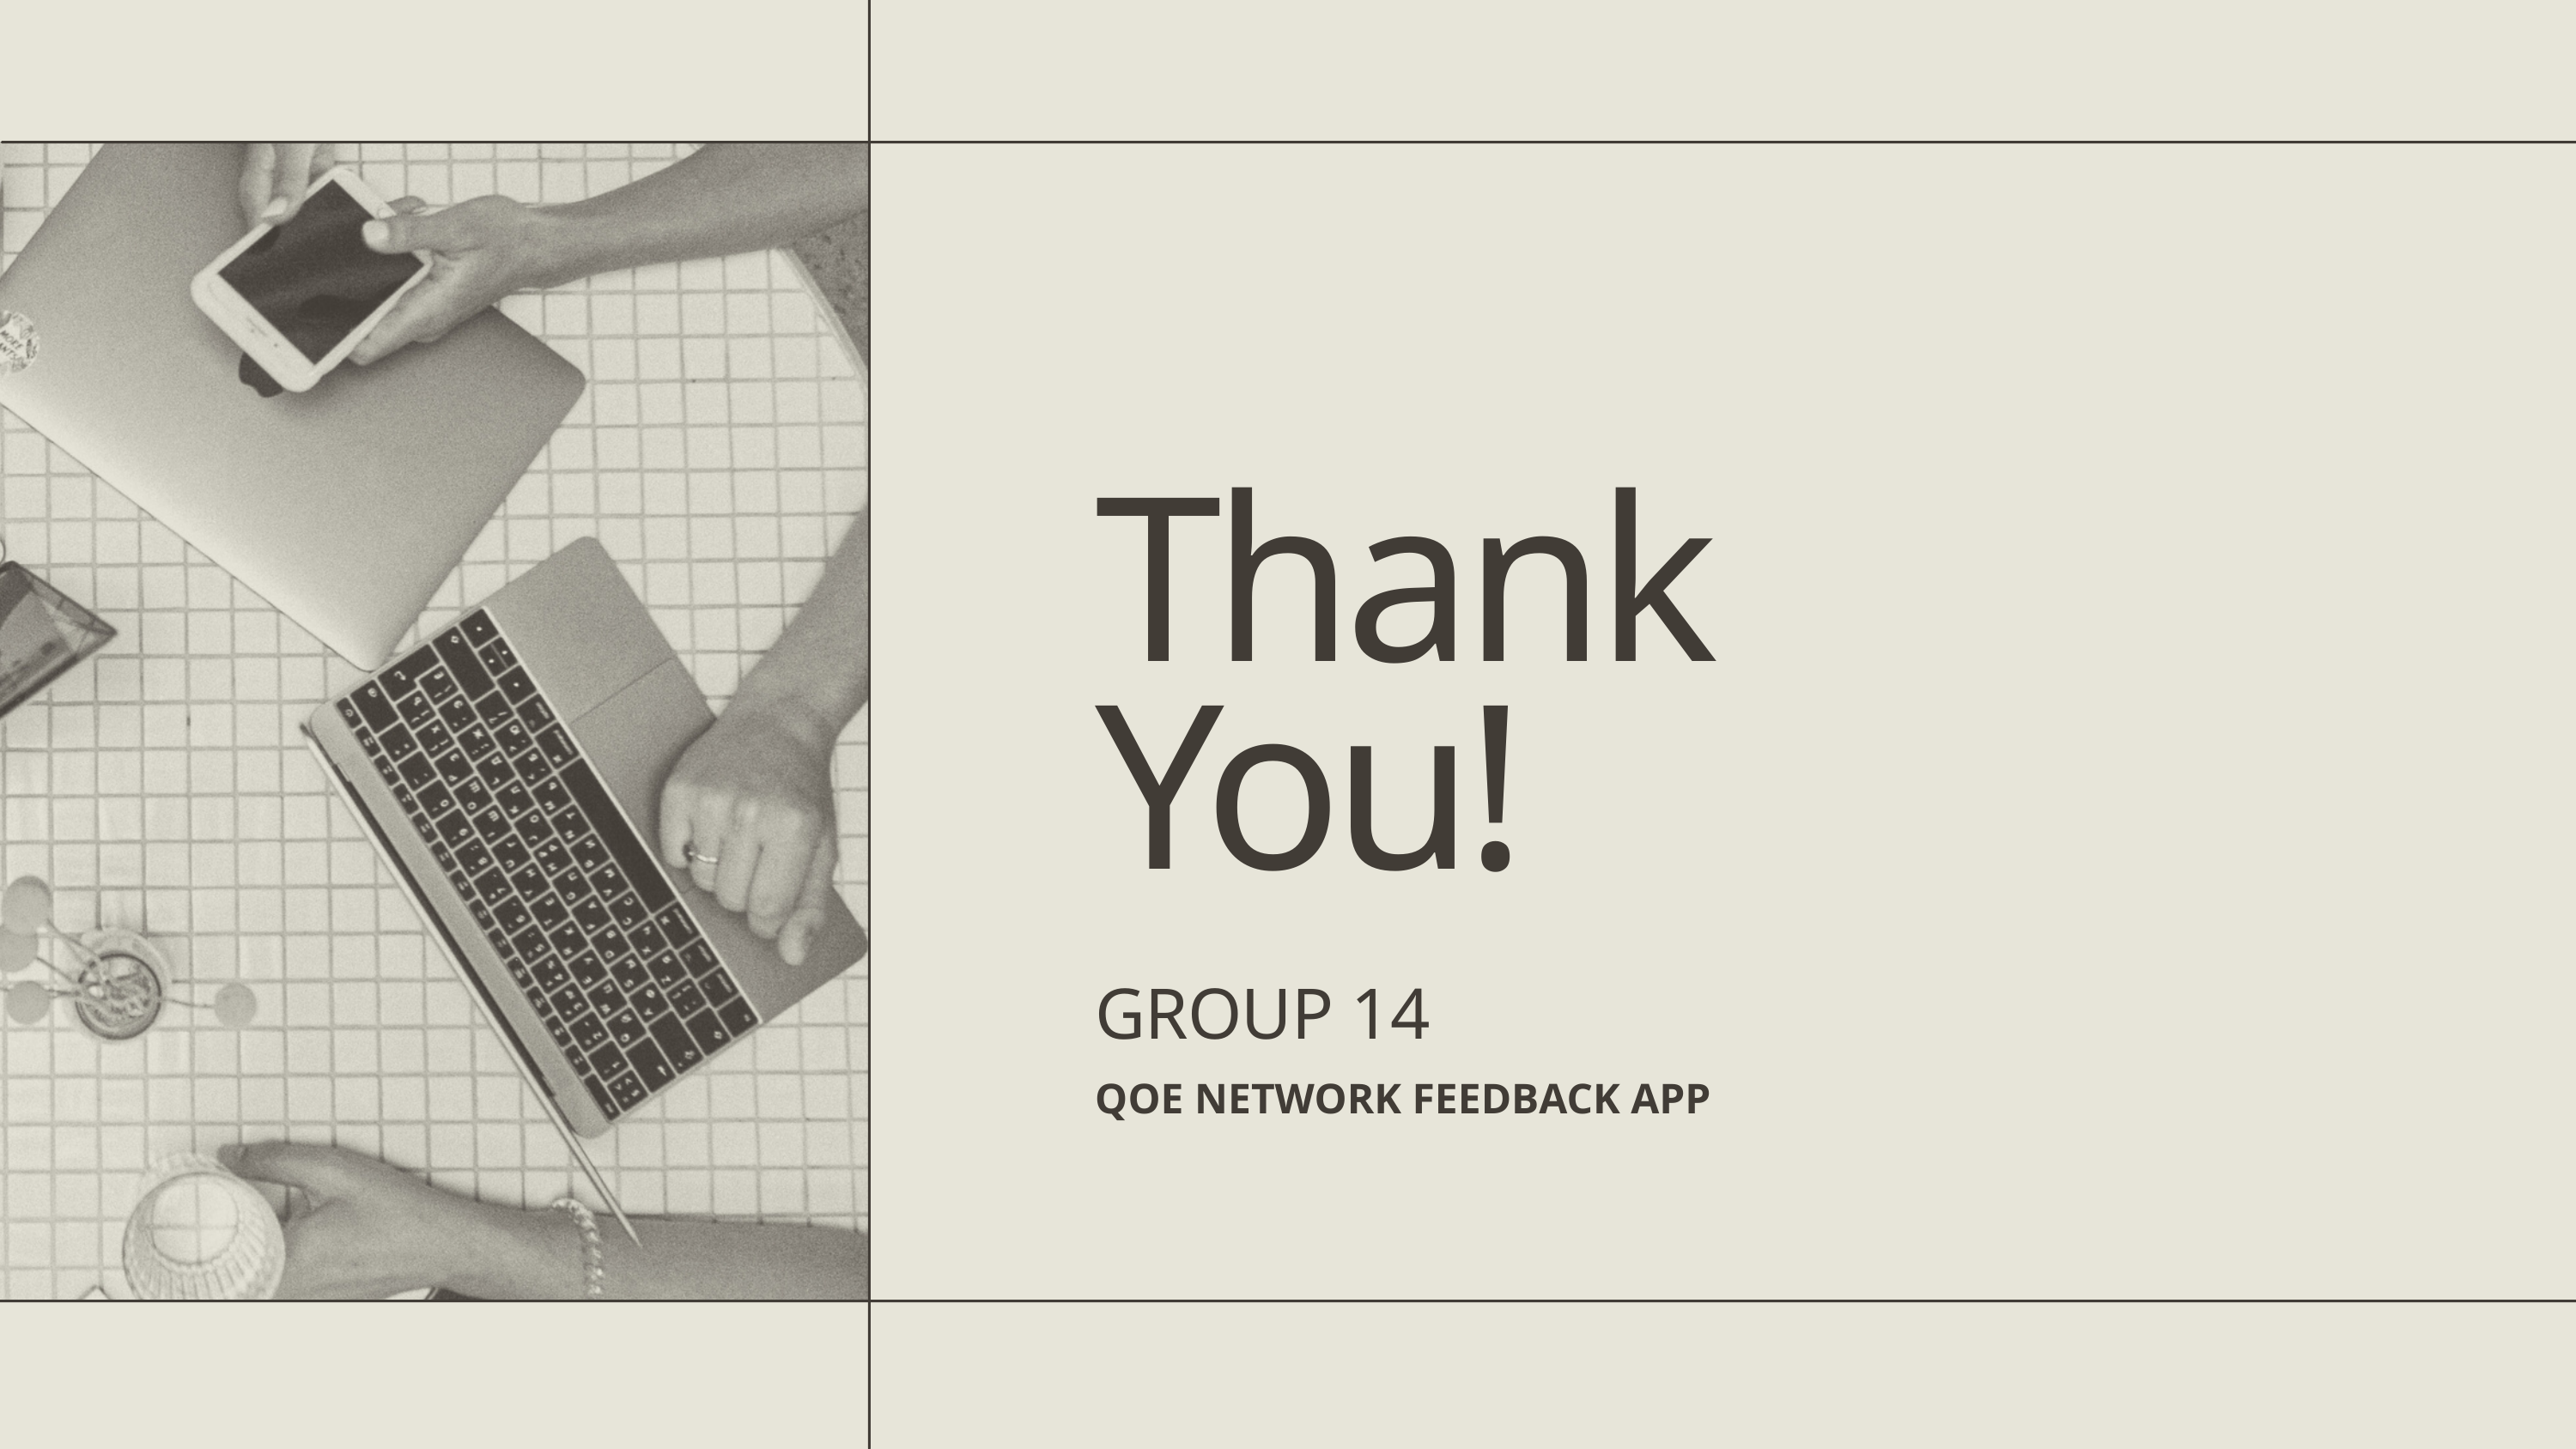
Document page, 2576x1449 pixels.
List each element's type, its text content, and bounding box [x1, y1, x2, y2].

text_box [0, 142, 869, 1300]
text_box GROUP 14 [1095, 950, 1675, 1054]
text_box Thank You! [1095, 499, 2255, 916]
text_box QOE NETWORK FEEDBACK APP [1095, 1061, 1758, 1123]
